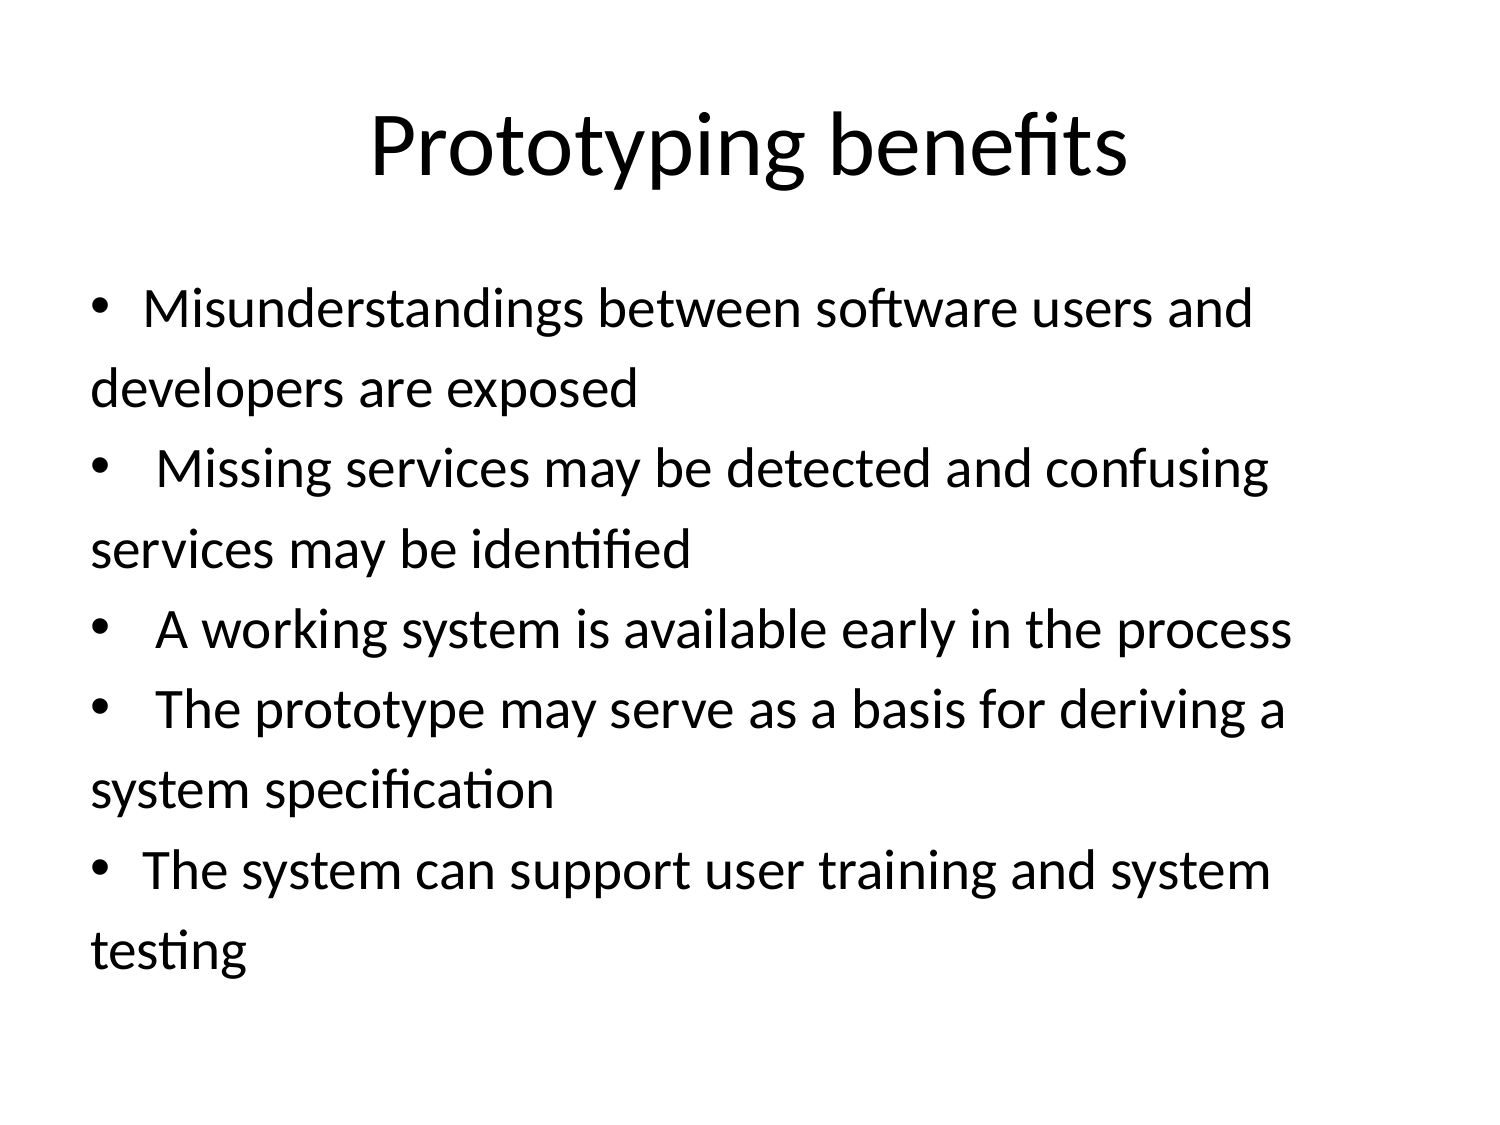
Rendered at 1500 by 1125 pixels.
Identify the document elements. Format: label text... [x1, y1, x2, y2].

title Prototyping benefits [75, 45, 1425, 233]
list Misunderstandings between software users and developers are exposed Missing services may be detected and confusing services may be identified A working system is available early in the process The prototype may serve as a basis for deriving a system specification The system can support user training and system testing [75, 262, 1425, 1005]
